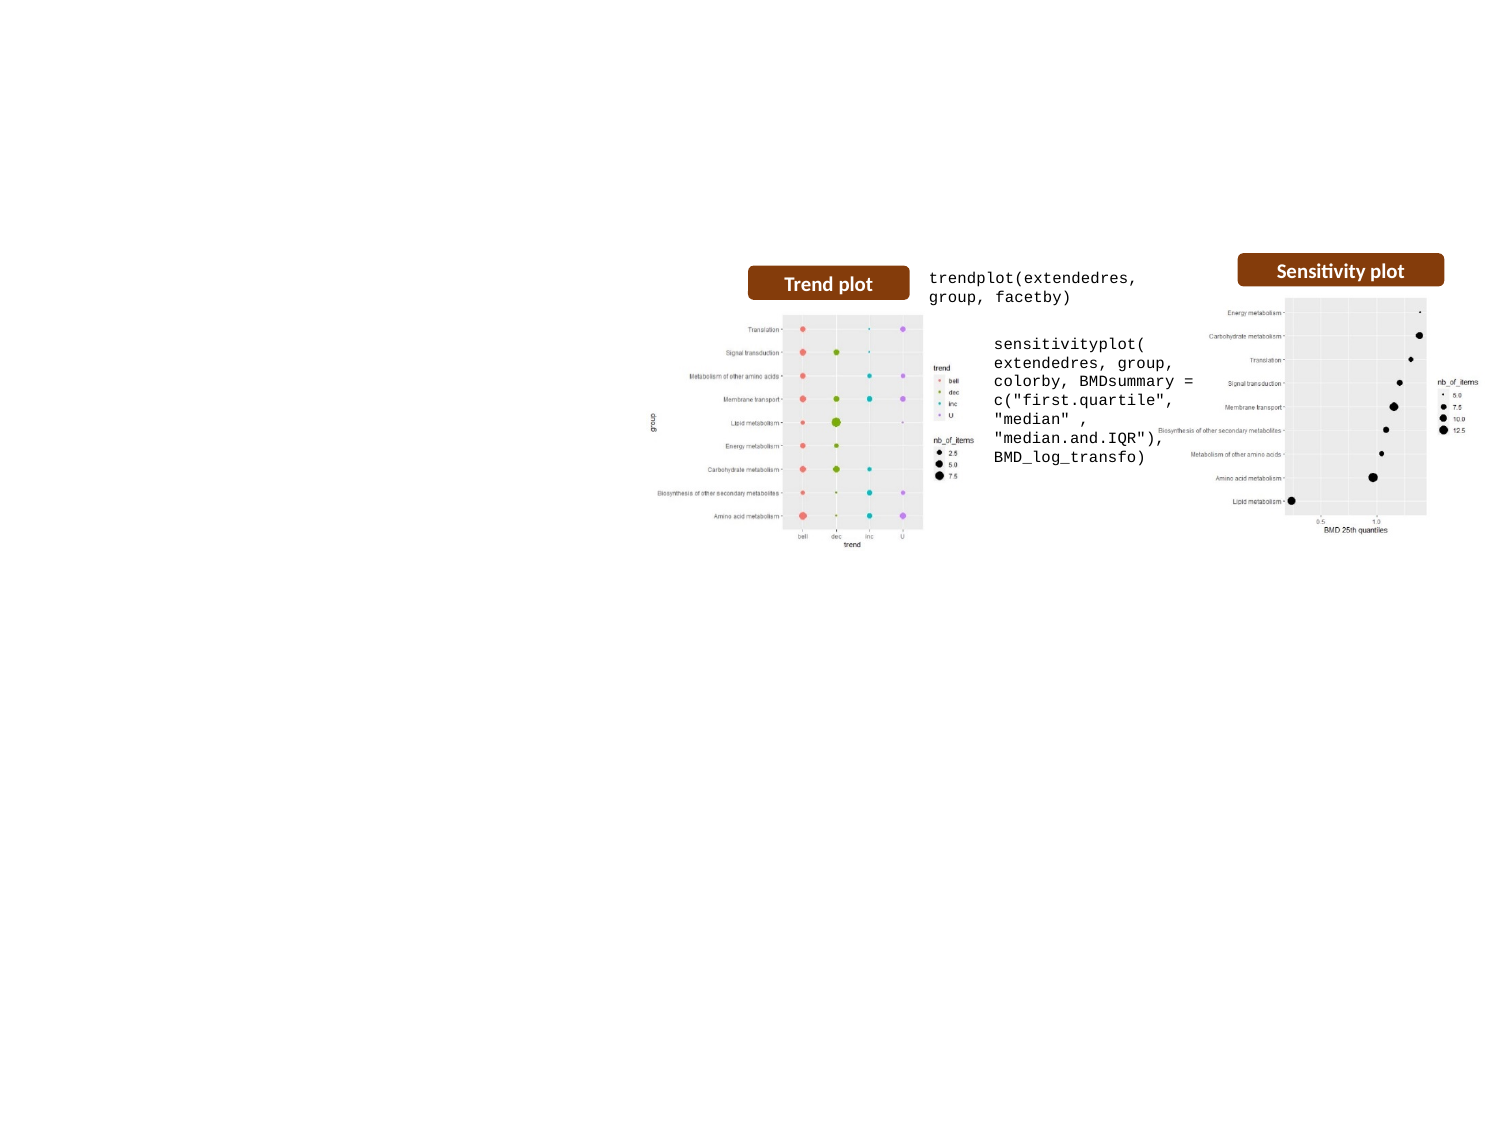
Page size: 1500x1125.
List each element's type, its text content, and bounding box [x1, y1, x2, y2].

picture [1146, 295, 1485, 537]
text_box Sensitivity plot [1236, 252, 1446, 288]
text_box sensitivityplot( extendedres, group, colorby, BMDsummary = c("first.quartile", "median" , "median.and.IQR"), BMD_log_transfo) [981, 326, 1146, 473]
text_box Trend plot [746, 264, 911, 301]
text_box trendplot(extendedres, group, facetby) [914, 260, 1185, 314]
picture [646, 311, 981, 551]
